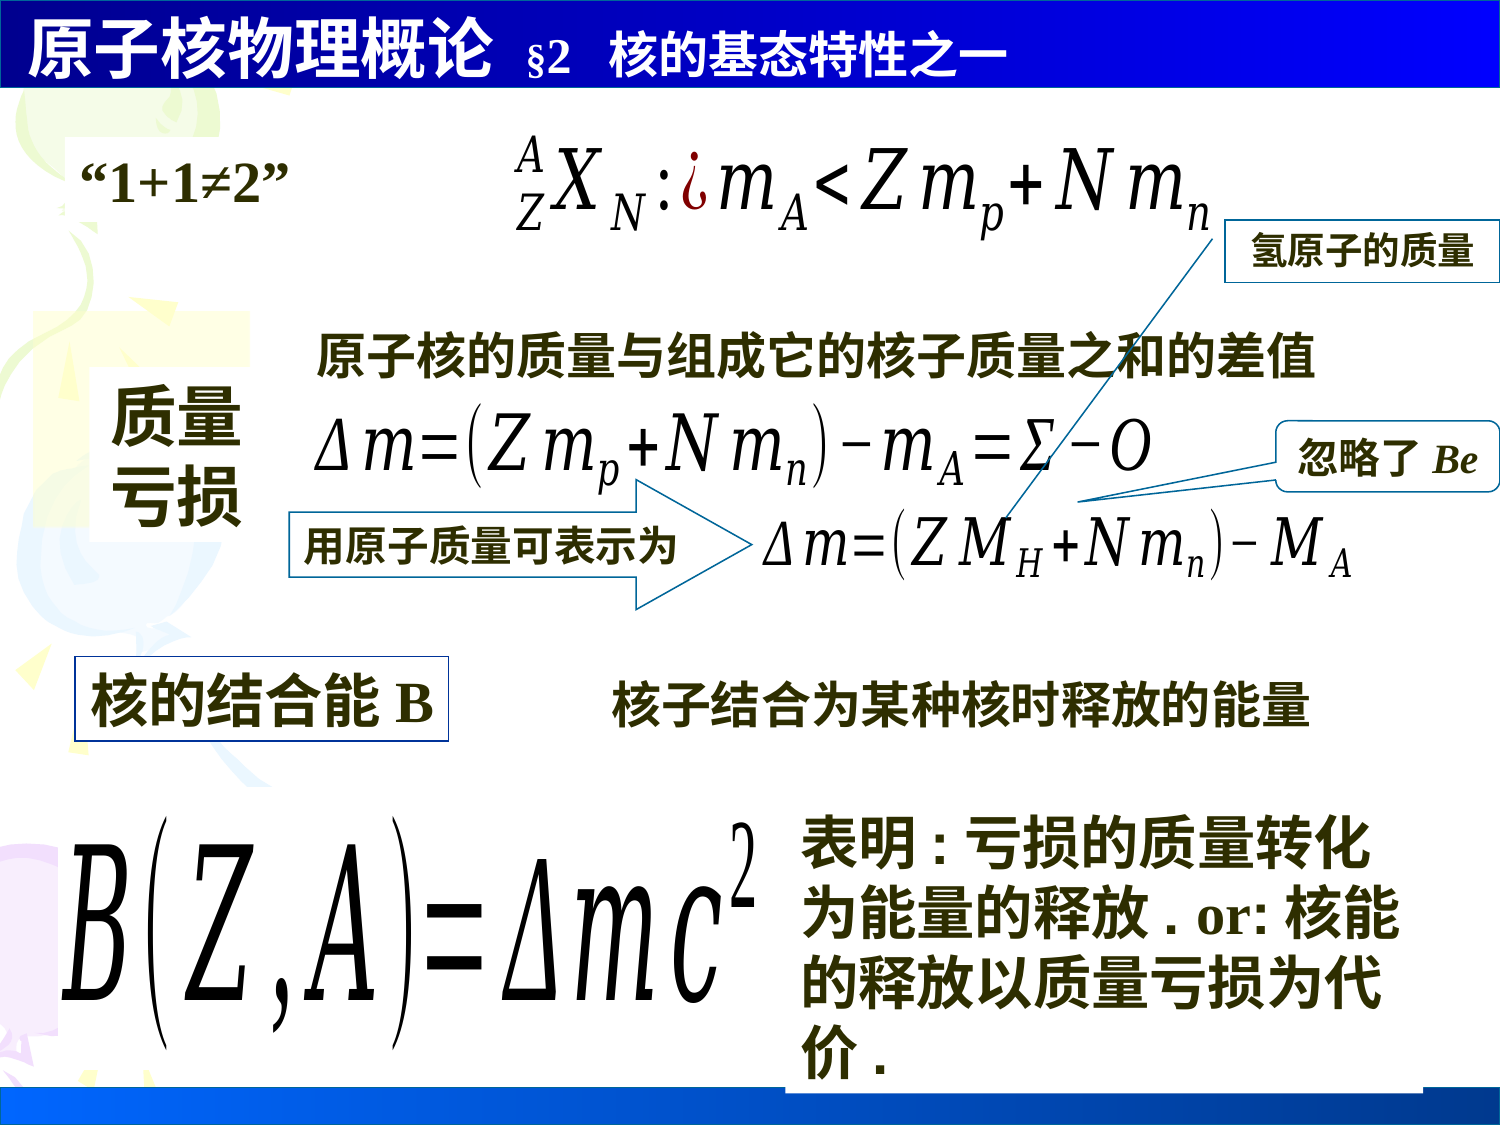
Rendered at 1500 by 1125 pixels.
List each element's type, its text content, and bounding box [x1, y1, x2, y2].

text_box 核的结合能B [75, 656, 449, 742]
text_box 核子结合为某种核时释放的能量 [596, 657, 1341, 757]
text_box “1+1≠2” [64, 137, 349, 222]
text_box 质量亏损 [89, 367, 265, 542]
text_box 氢原子的质量 [1224, 219, 1500, 283]
text_box 忽略了Be [1077, 420, 1500, 503]
text_box 用原子质量可表示为 [289, 479, 752, 610]
text_box 表明:亏损的质量转化为能量的释放. or:核能的释放以质量亏损为代价. [785, 798, 1424, 1094]
text_box 原子核的质量与组成它的核子质量之和的差值 [301, 317, 1341, 392]
